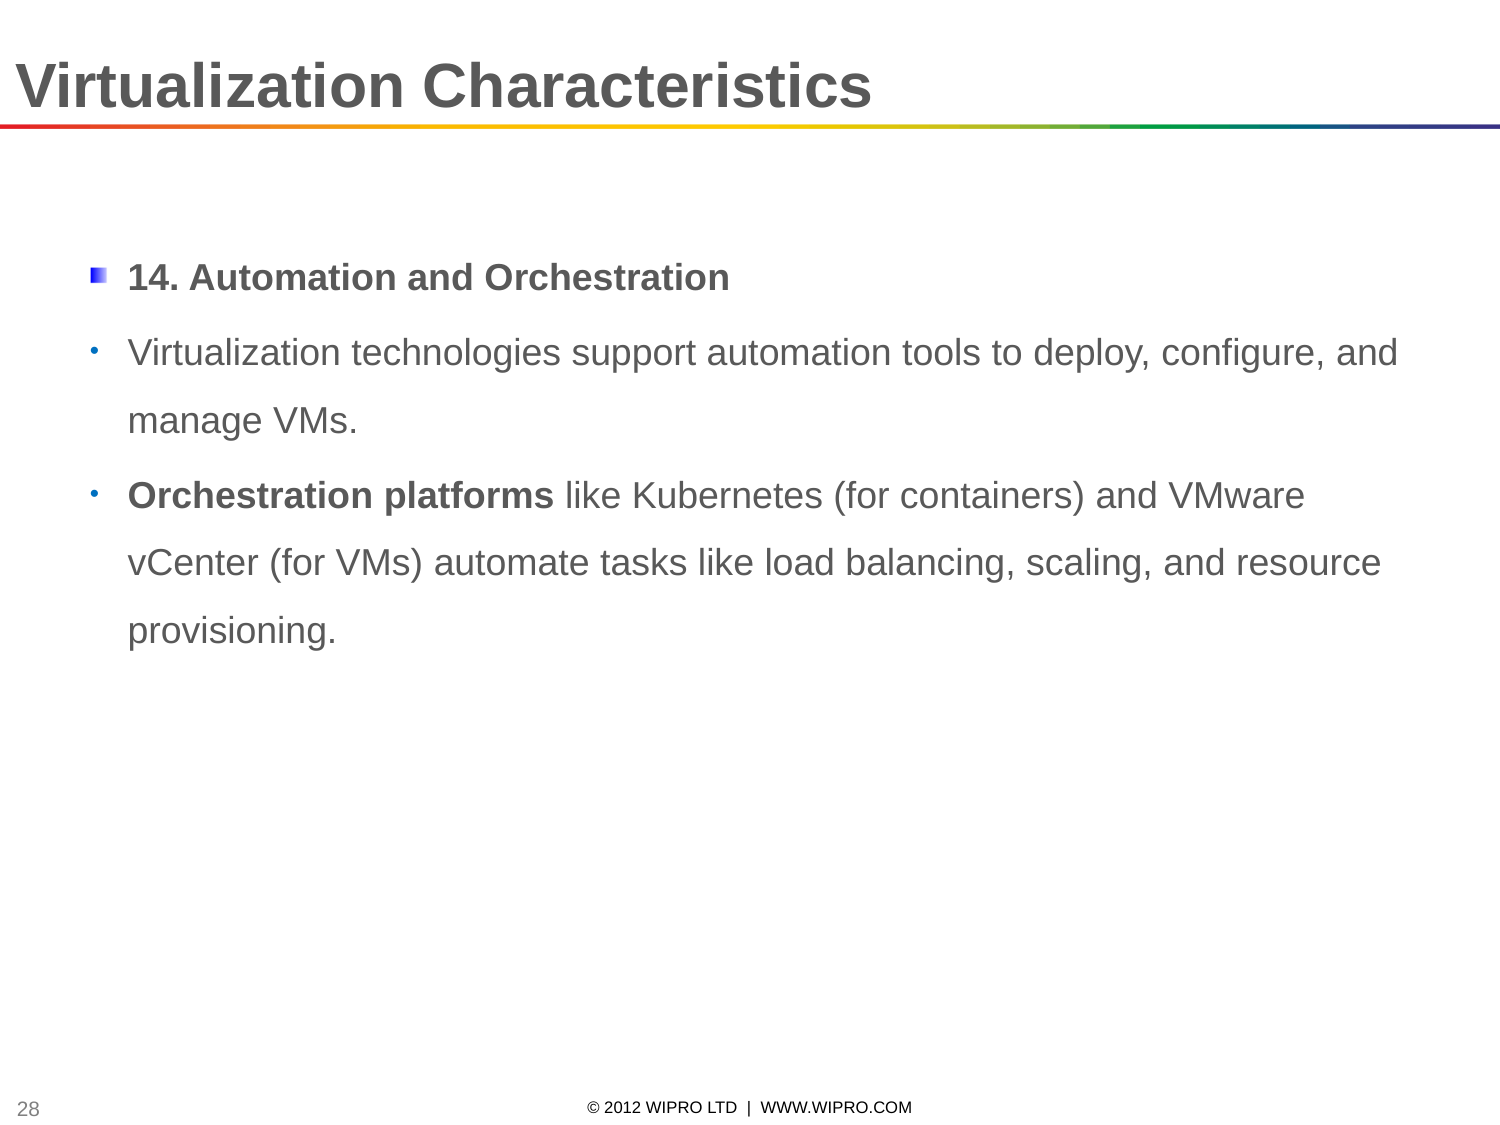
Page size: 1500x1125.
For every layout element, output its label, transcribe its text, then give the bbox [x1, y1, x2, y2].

picture [89, 266, 109, 285]
list Virtualization Characteristics [0, 0, 1500, 115]
list 14. Automation and Orchestration Virtualization technologies support automation tools to deploy, configure, and manage VMs. Orchestration platforms like Kubernetes (for containers) and VMware vCenter (for VMs) automate tasks like load balancing, scaling, and resource provisioning. [75, 223, 1427, 957]
